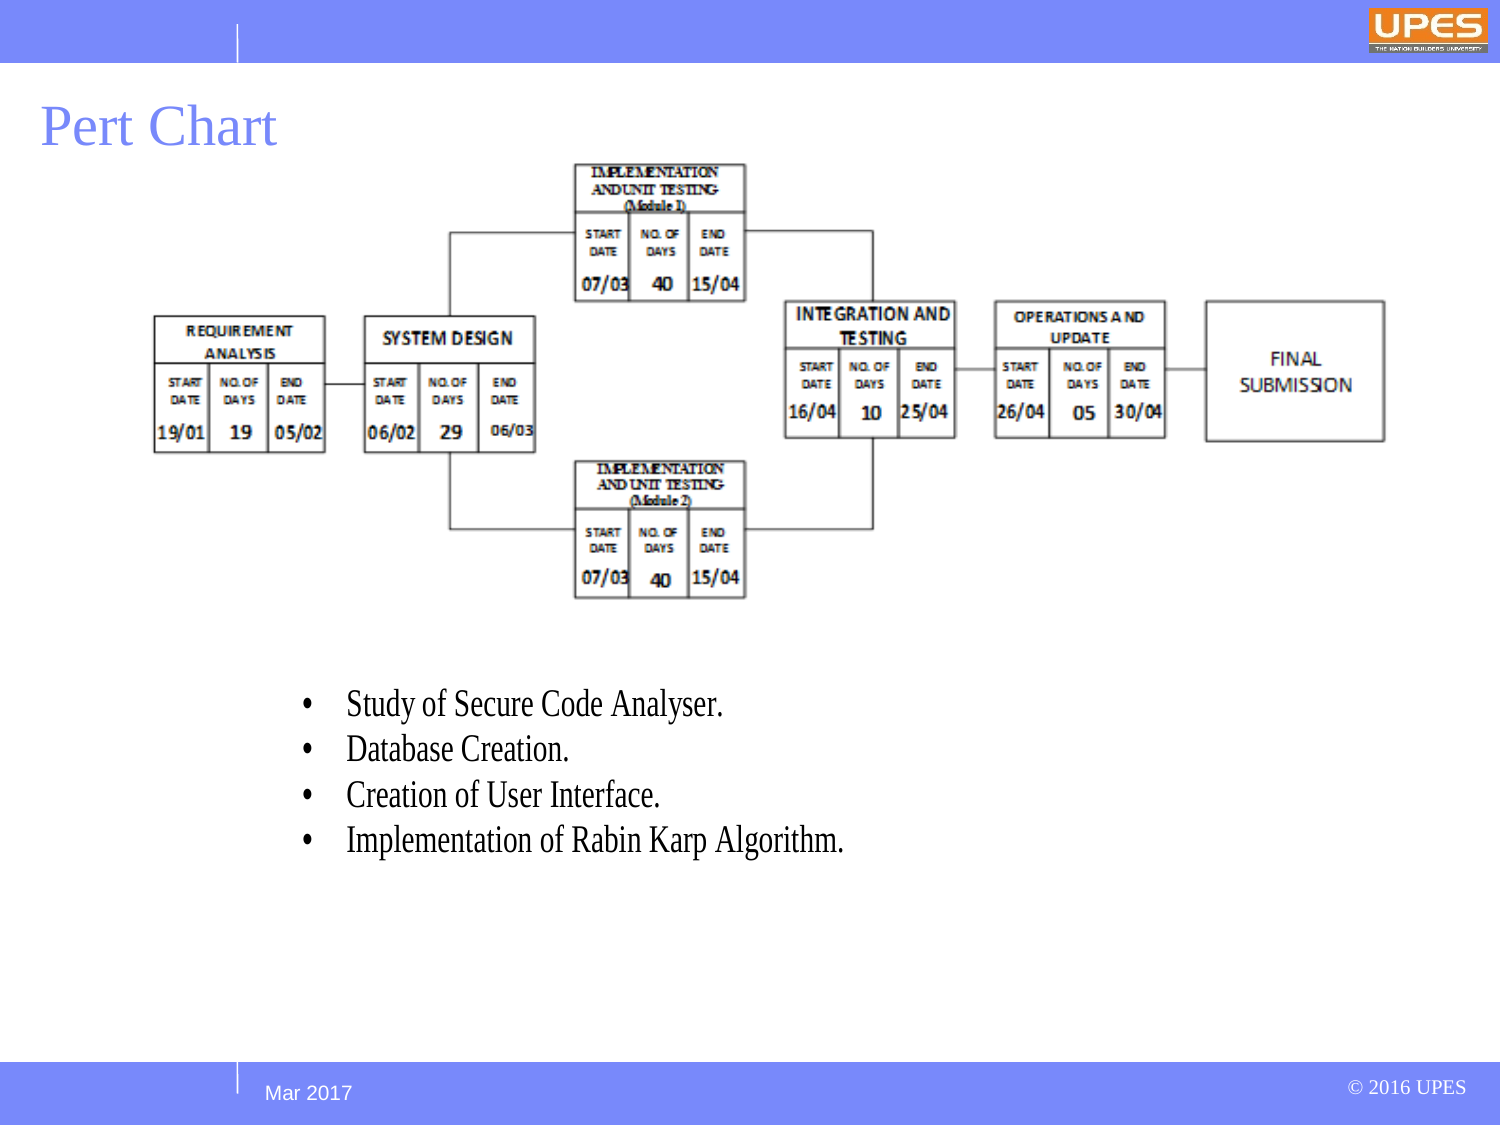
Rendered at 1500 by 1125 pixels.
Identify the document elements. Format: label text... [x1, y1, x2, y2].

picture [257, 680, 1401, 863]
picture [1369, 8, 1488, 53]
title Pert Chart [25, 87, 1463, 170]
picture [99, 162, 1388, 607]
